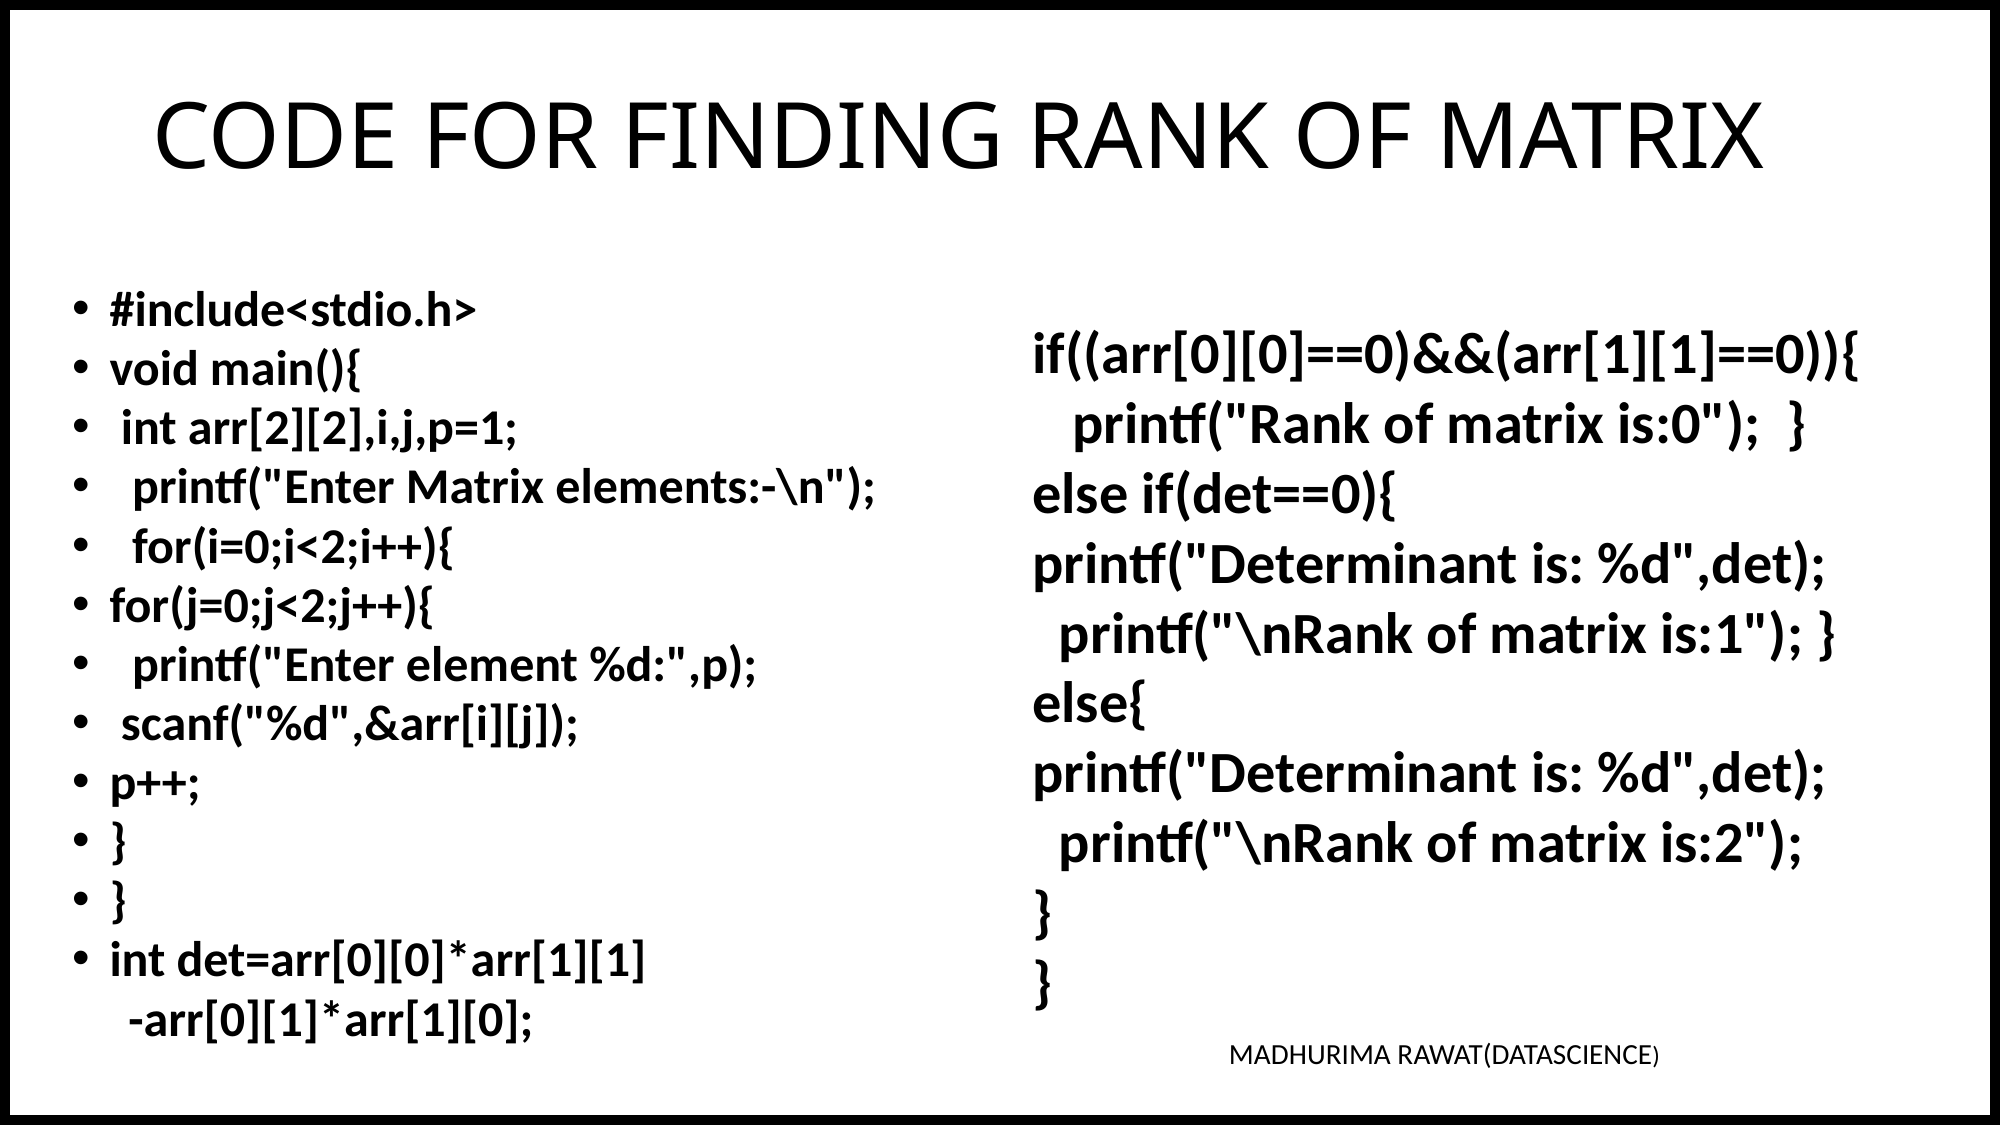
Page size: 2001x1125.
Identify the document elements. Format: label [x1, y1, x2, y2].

text_box [0, 0, 2000, 1125]
